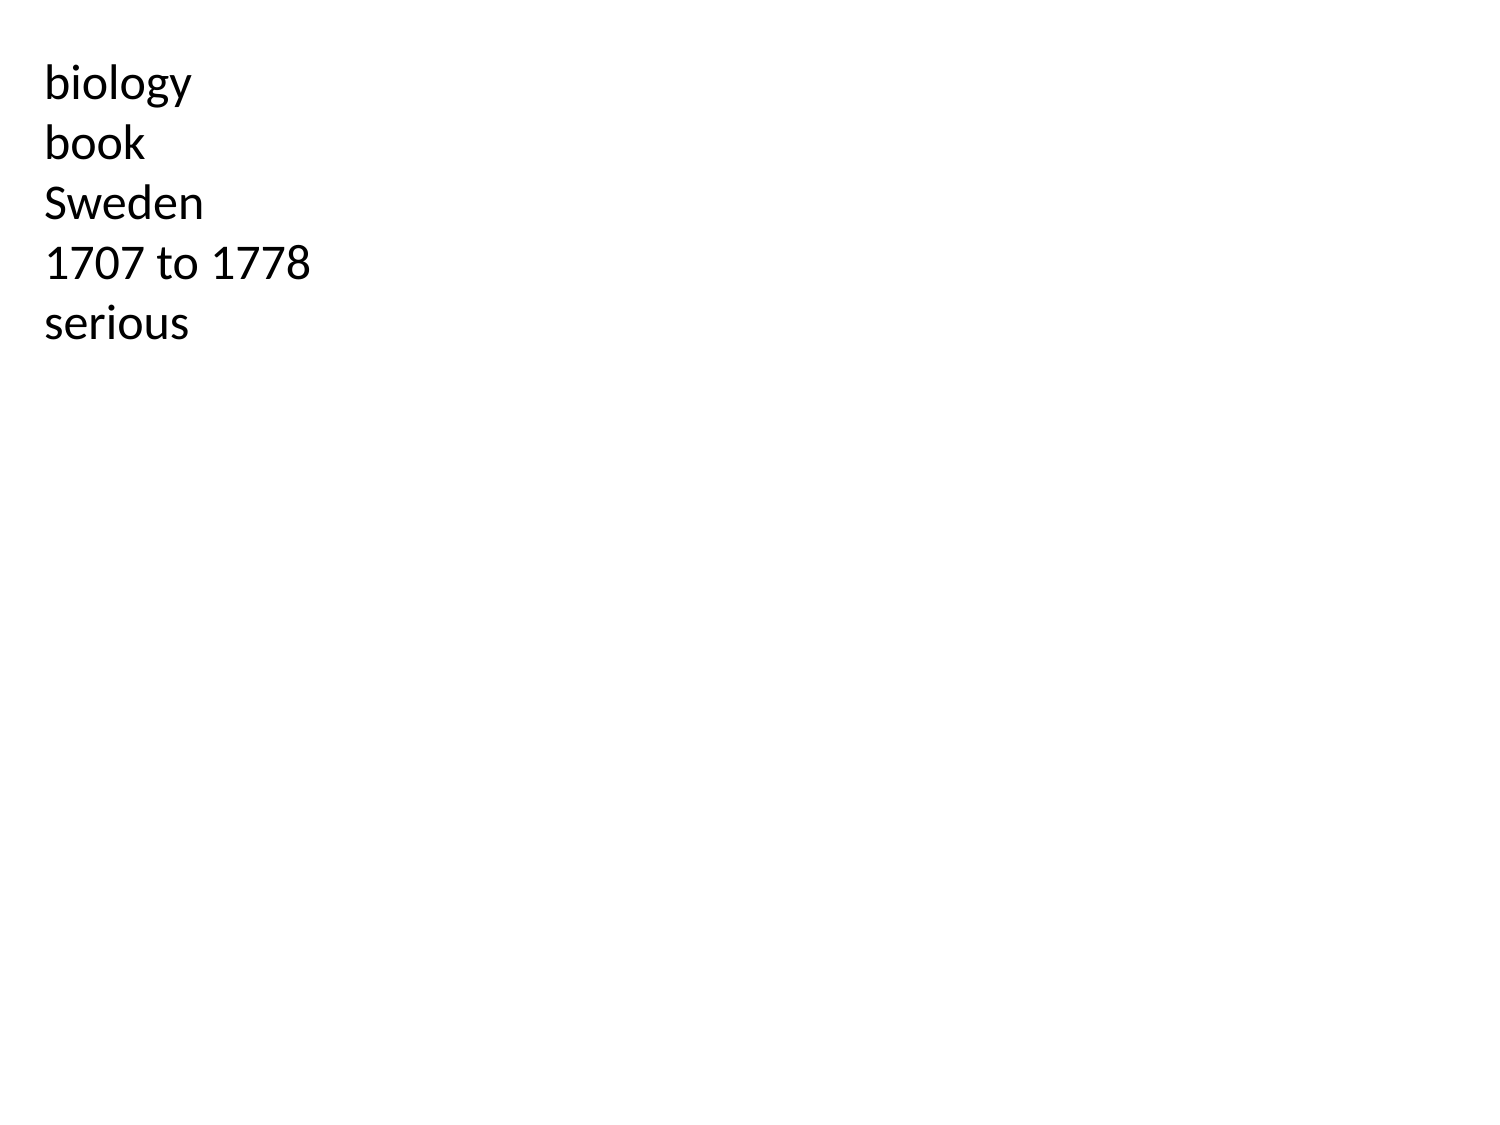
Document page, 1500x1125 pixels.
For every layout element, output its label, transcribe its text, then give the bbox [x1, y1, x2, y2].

text_box biology book Sweden 1707 to 1778 serious [29, 42, 1500, 358]
